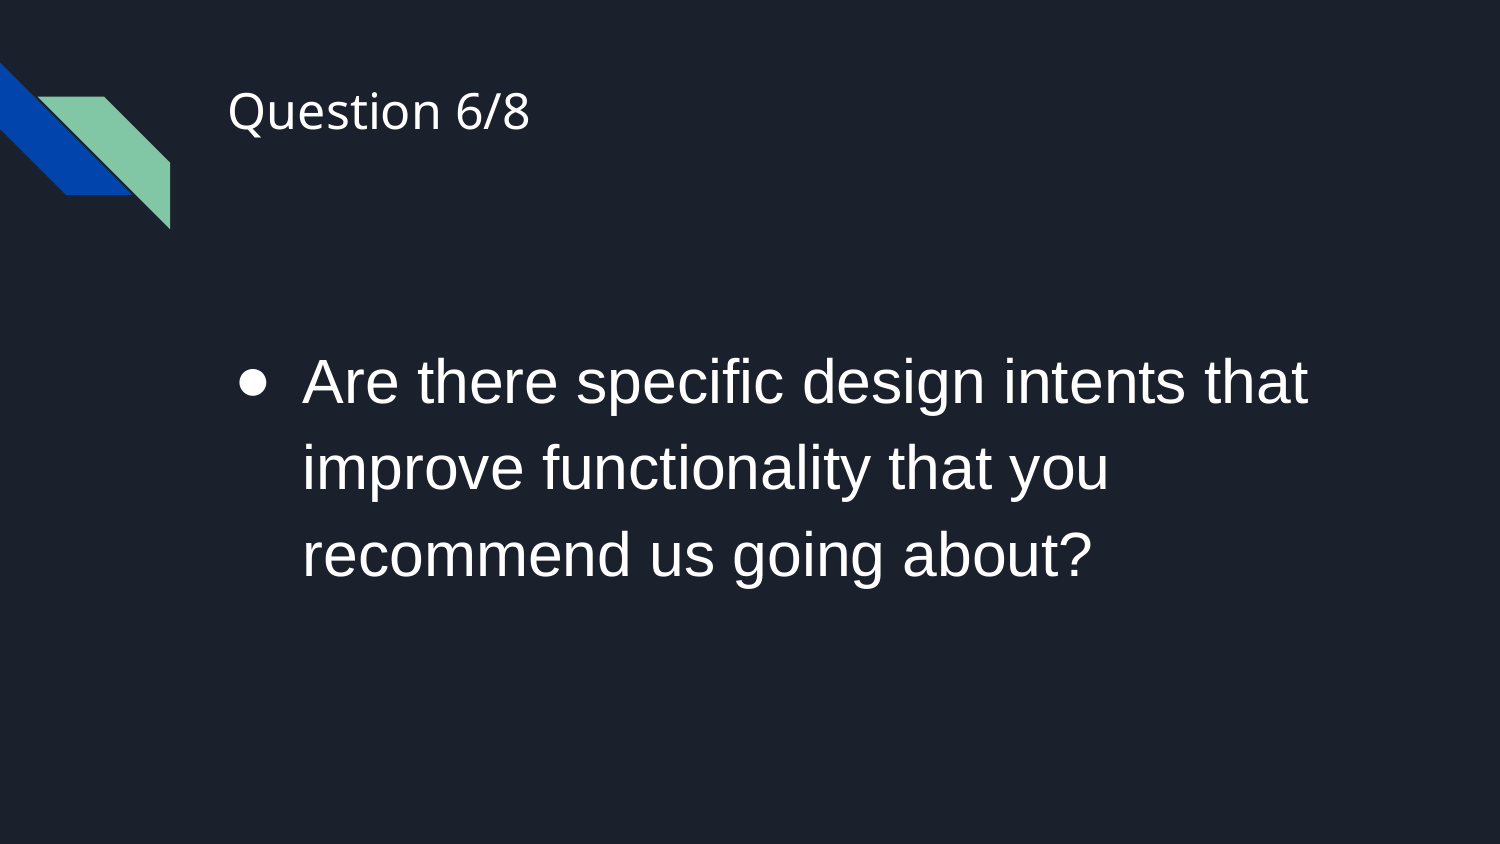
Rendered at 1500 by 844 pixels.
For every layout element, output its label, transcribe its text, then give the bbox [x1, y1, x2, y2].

list Are there specific design intents that improve functionality that you recommend us going about? [212, 314, 1368, 595]
title Question 6/8 [212, 64, 1368, 215]
